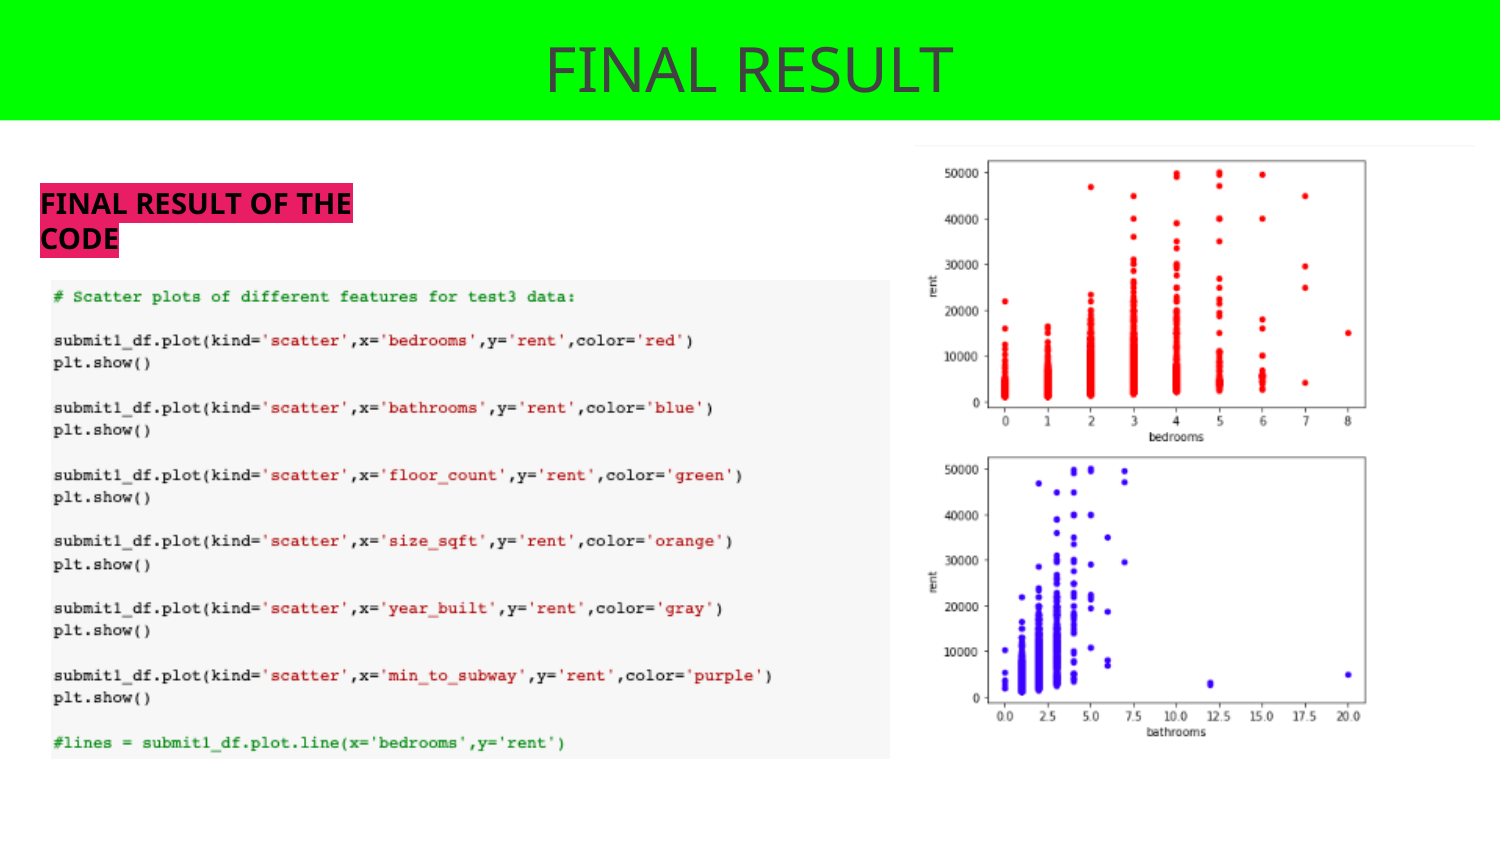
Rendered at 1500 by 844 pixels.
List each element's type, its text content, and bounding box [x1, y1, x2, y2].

title FINAL RESULT [0, 0, 1500, 121]
picture [51, 280, 890, 760]
picture [914, 145, 1476, 738]
text_box FINAL RESULT OF THE CODE [24, 170, 410, 231]
